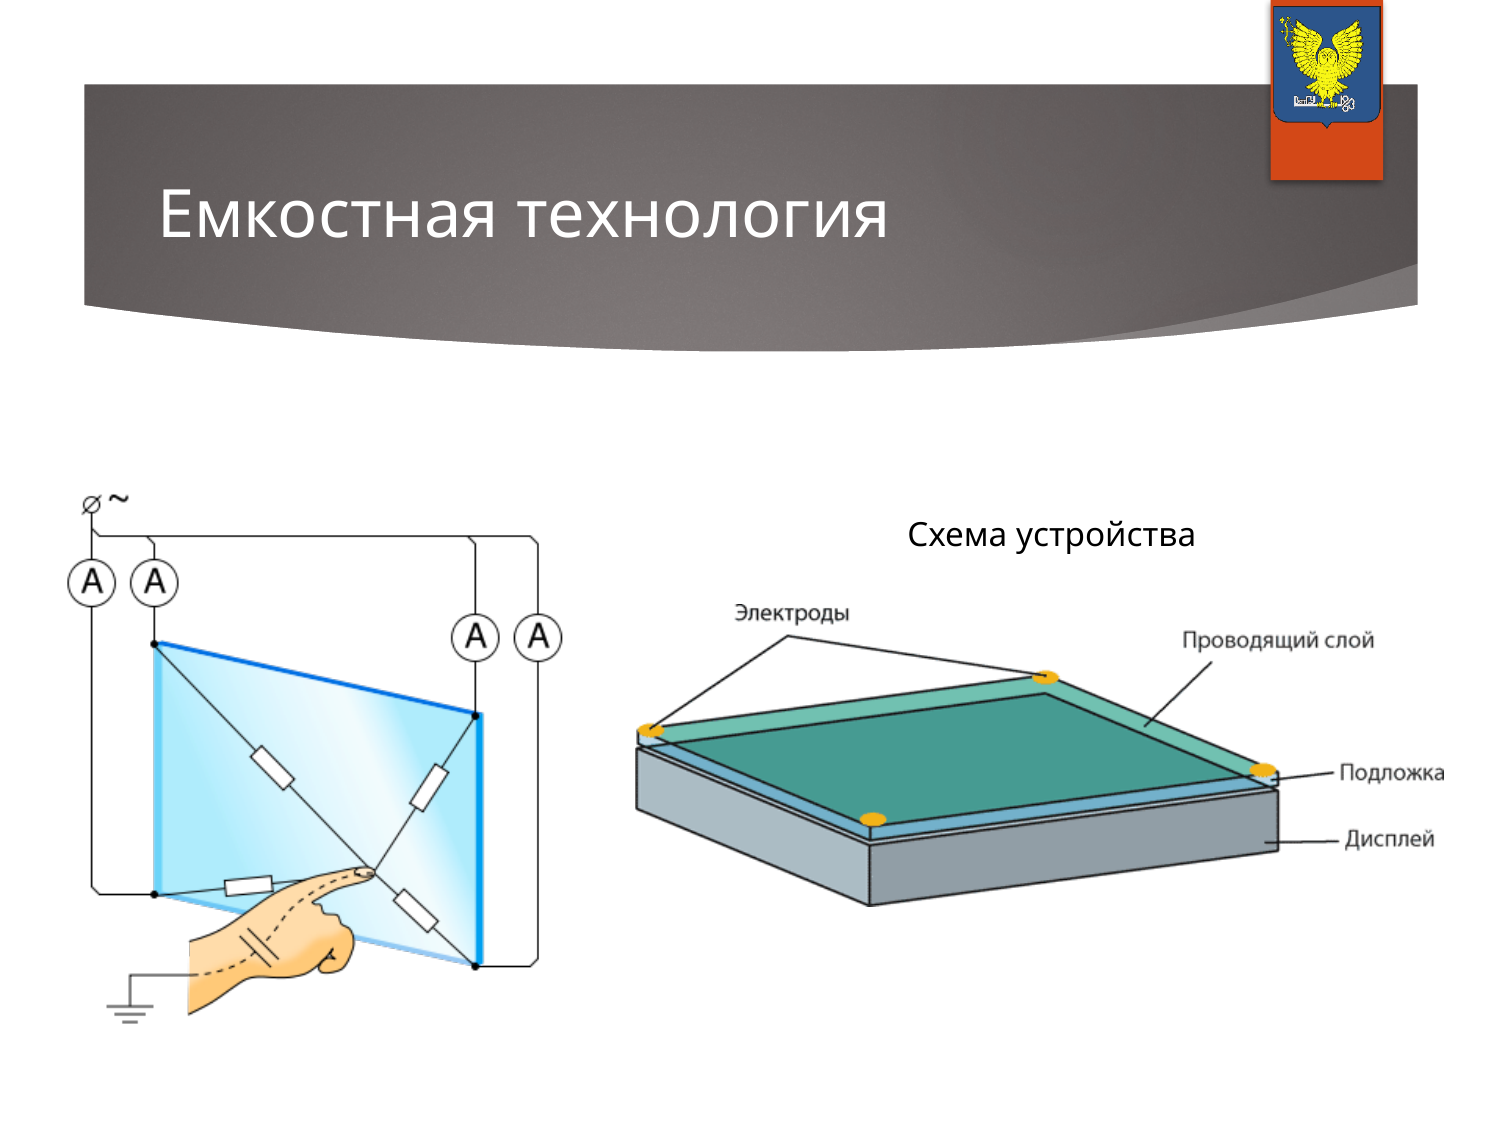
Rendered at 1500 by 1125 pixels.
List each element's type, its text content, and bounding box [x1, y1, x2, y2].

text_box Схема устройства [892, 505, 1259, 561]
picture [1258, 0, 1392, 134]
title Емкостная технология [142, 152, 1183, 269]
picture [635, 604, 1444, 908]
picture [52, 473, 586, 1038]
